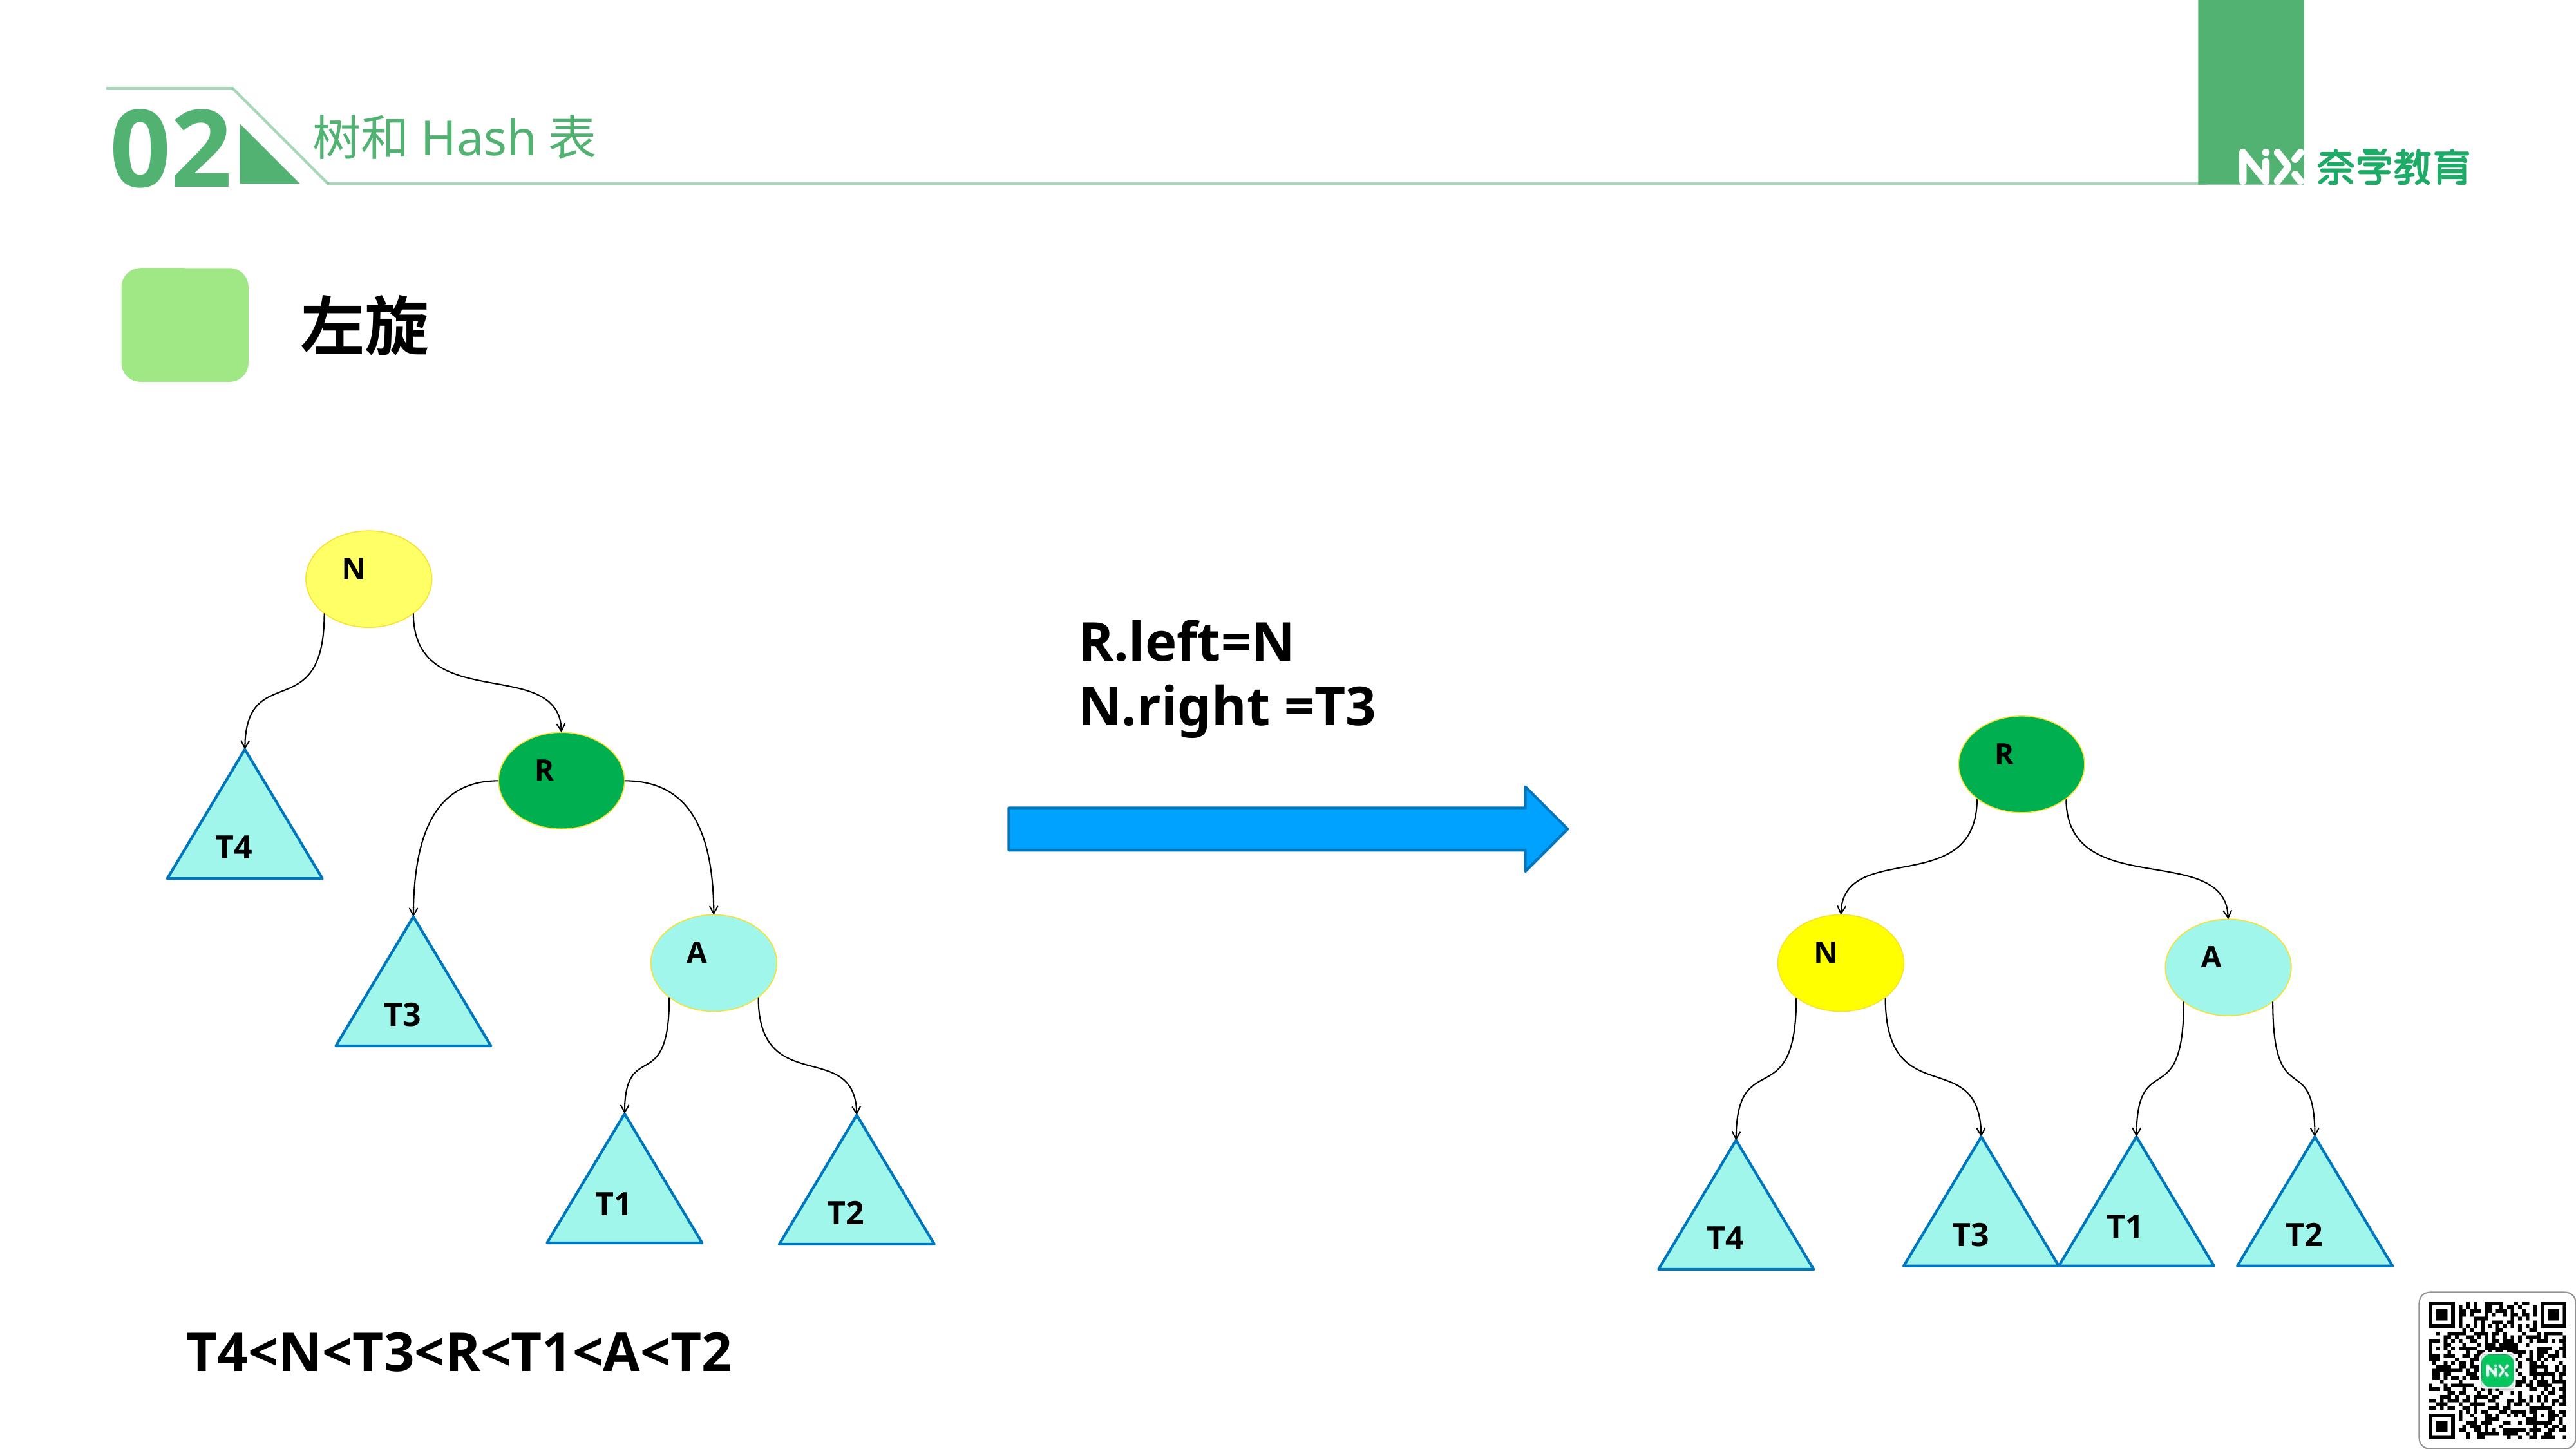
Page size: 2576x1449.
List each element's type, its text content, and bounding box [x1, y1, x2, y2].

picture [2239, 148, 2470, 185]
picture [2420, 1293, 2575, 1448]
text_box [1007, 785, 1569, 873]
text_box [1658, 715, 2393, 1270]
text_box 02 [104, 74, 238, 214]
text_box [240, 124, 300, 184]
text_box R.left=N N.right =T3 [1059, 598, 1421, 746]
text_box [167, 530, 935, 1245]
text_box 左旋 [281, 276, 450, 373]
text_box T4<N<T3<R<T1<A<T2 [167, 1307, 890, 1392]
text_box 树和Hash表 [307, 101, 602, 171]
text_box [2198, 0, 2304, 185]
text_box [120, 267, 250, 384]
